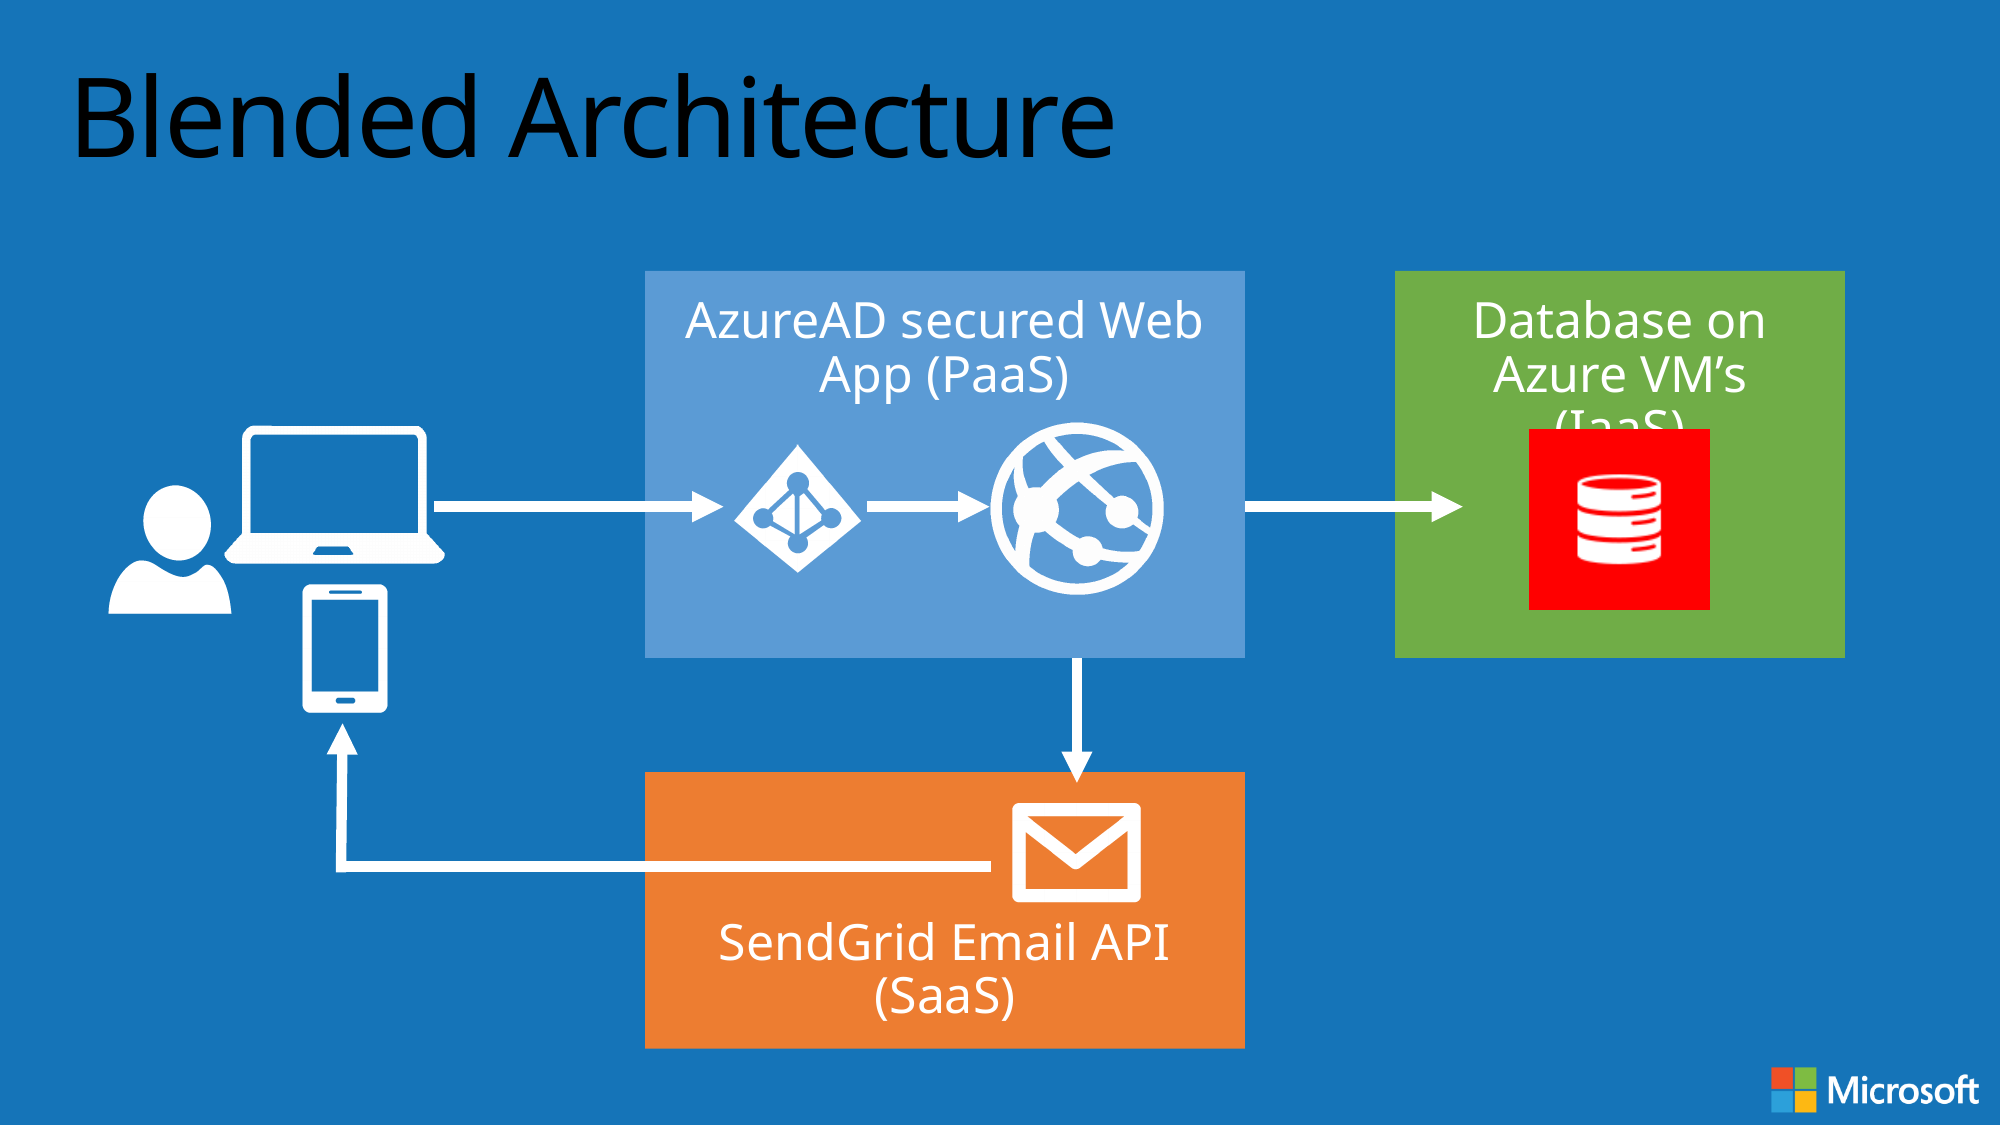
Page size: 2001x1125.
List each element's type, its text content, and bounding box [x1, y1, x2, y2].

title Blended Architecture [44, 47, 1938, 196]
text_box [223, 270, 1246, 659]
picture [105, 485, 223, 615]
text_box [1246, 270, 1846, 659]
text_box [280, 659, 1246, 1049]
picture [1770, 1066, 1980, 1113]
